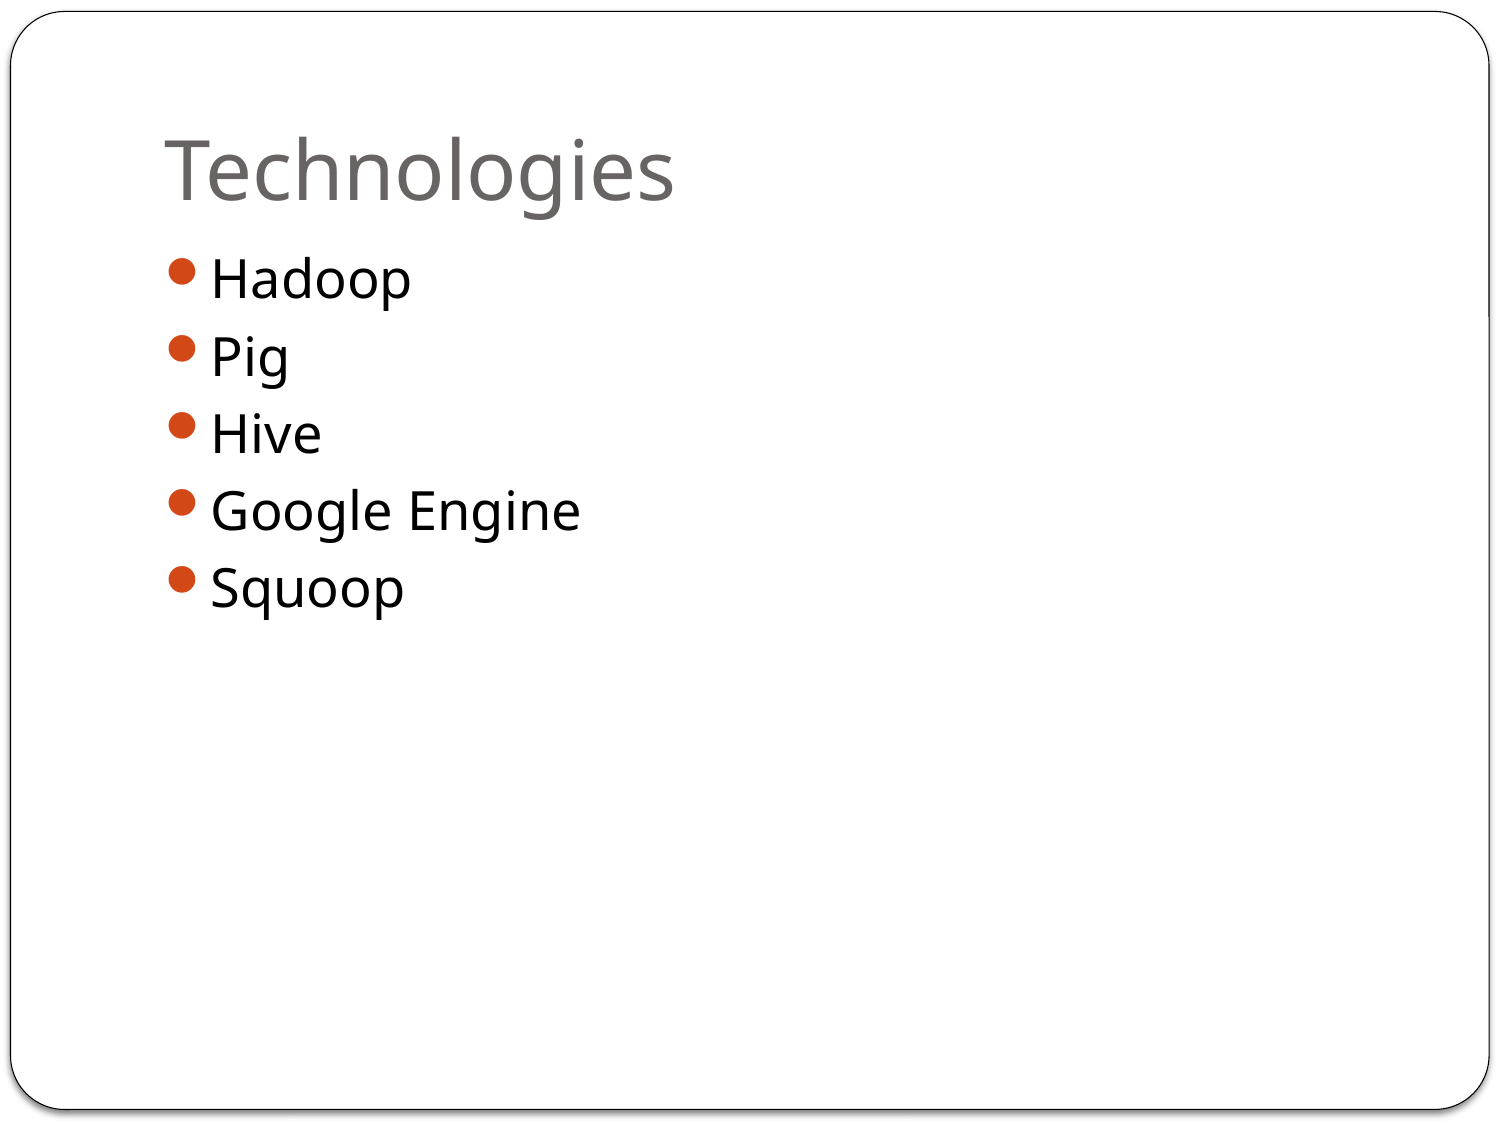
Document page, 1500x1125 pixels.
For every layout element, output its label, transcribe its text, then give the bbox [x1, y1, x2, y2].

title Technologies [150, 45, 1425, 233]
list Hadoop Pig Hive Google Engine Squoop [150, 237, 1425, 988]
